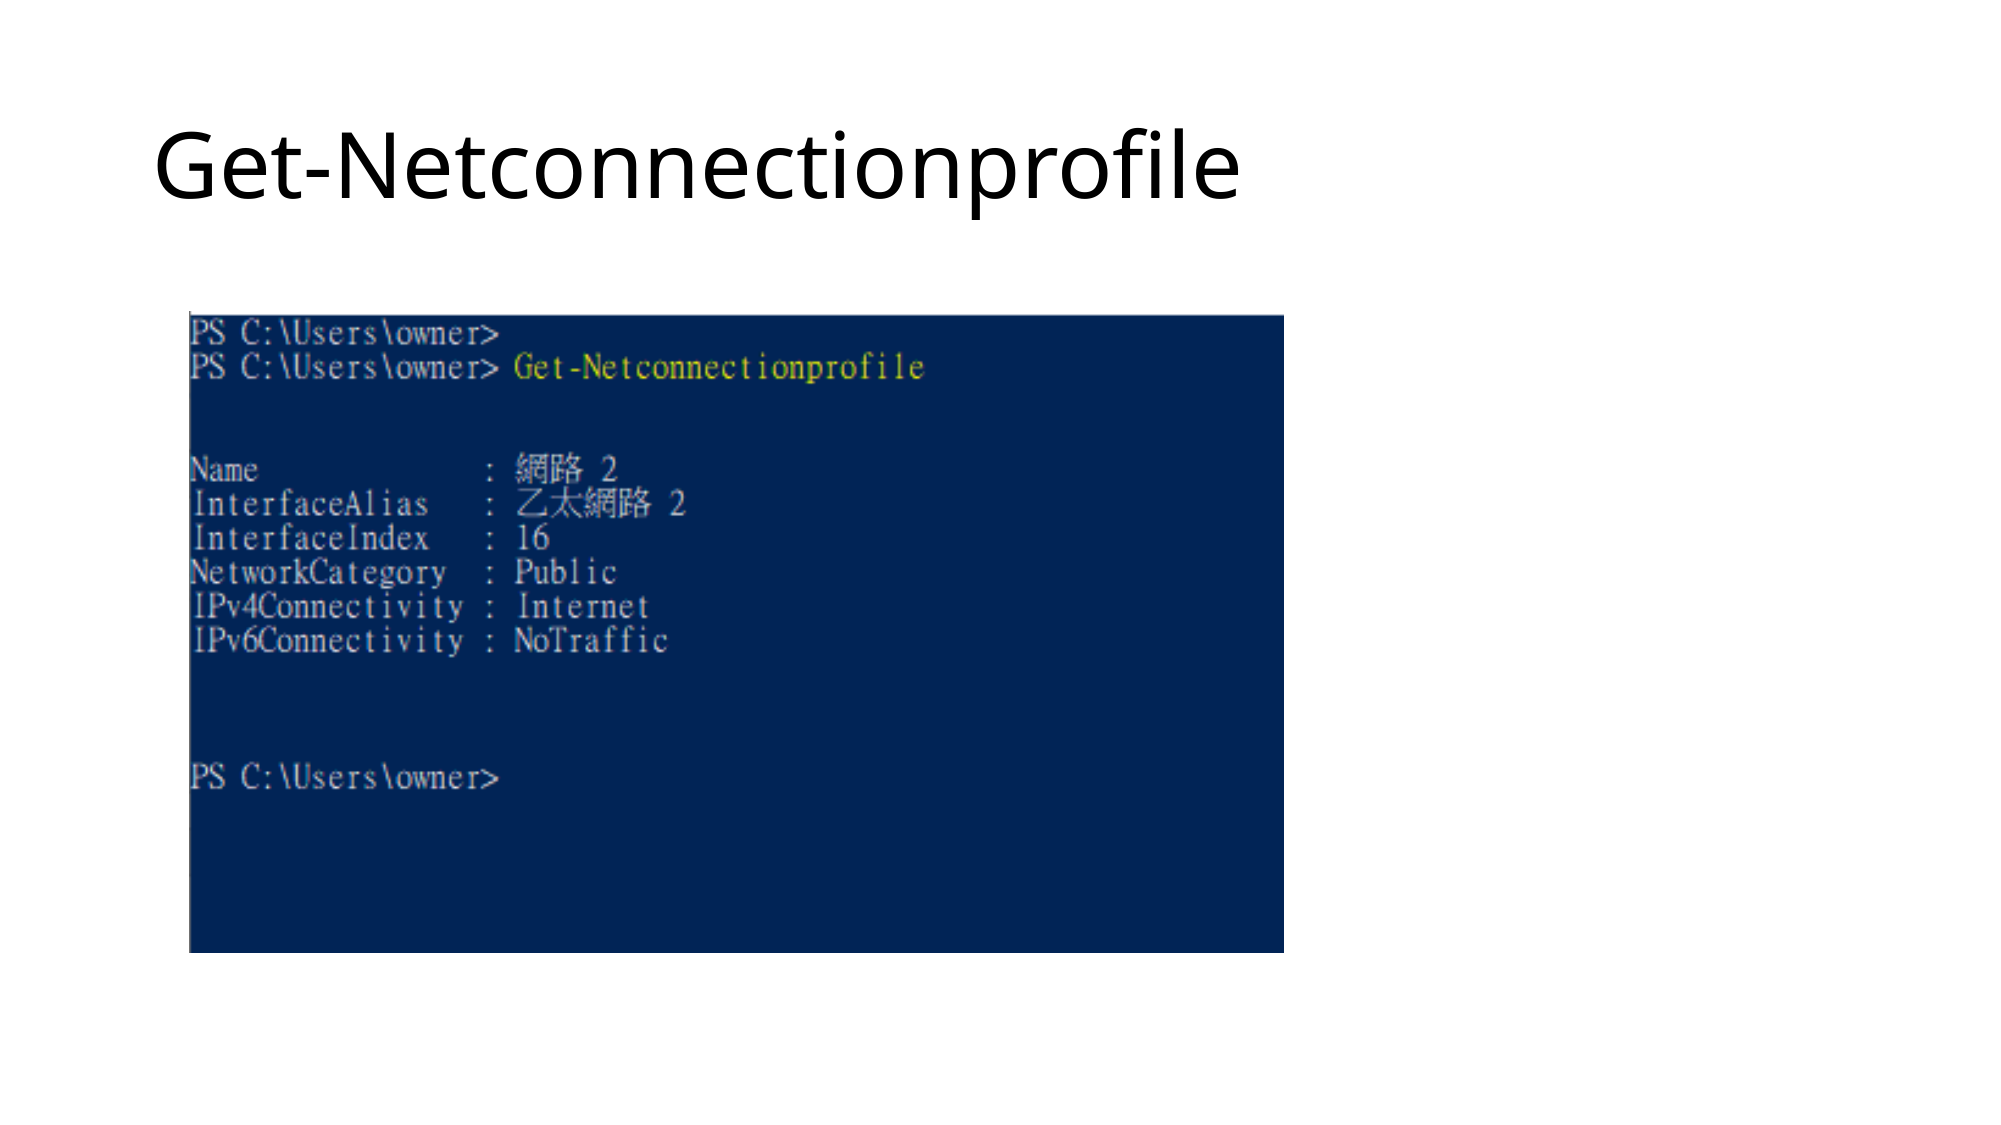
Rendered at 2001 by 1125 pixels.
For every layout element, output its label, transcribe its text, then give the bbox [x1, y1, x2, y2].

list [189, 311, 1284, 953]
title Get-Netconnectionprofile [137, 59, 1863, 278]
